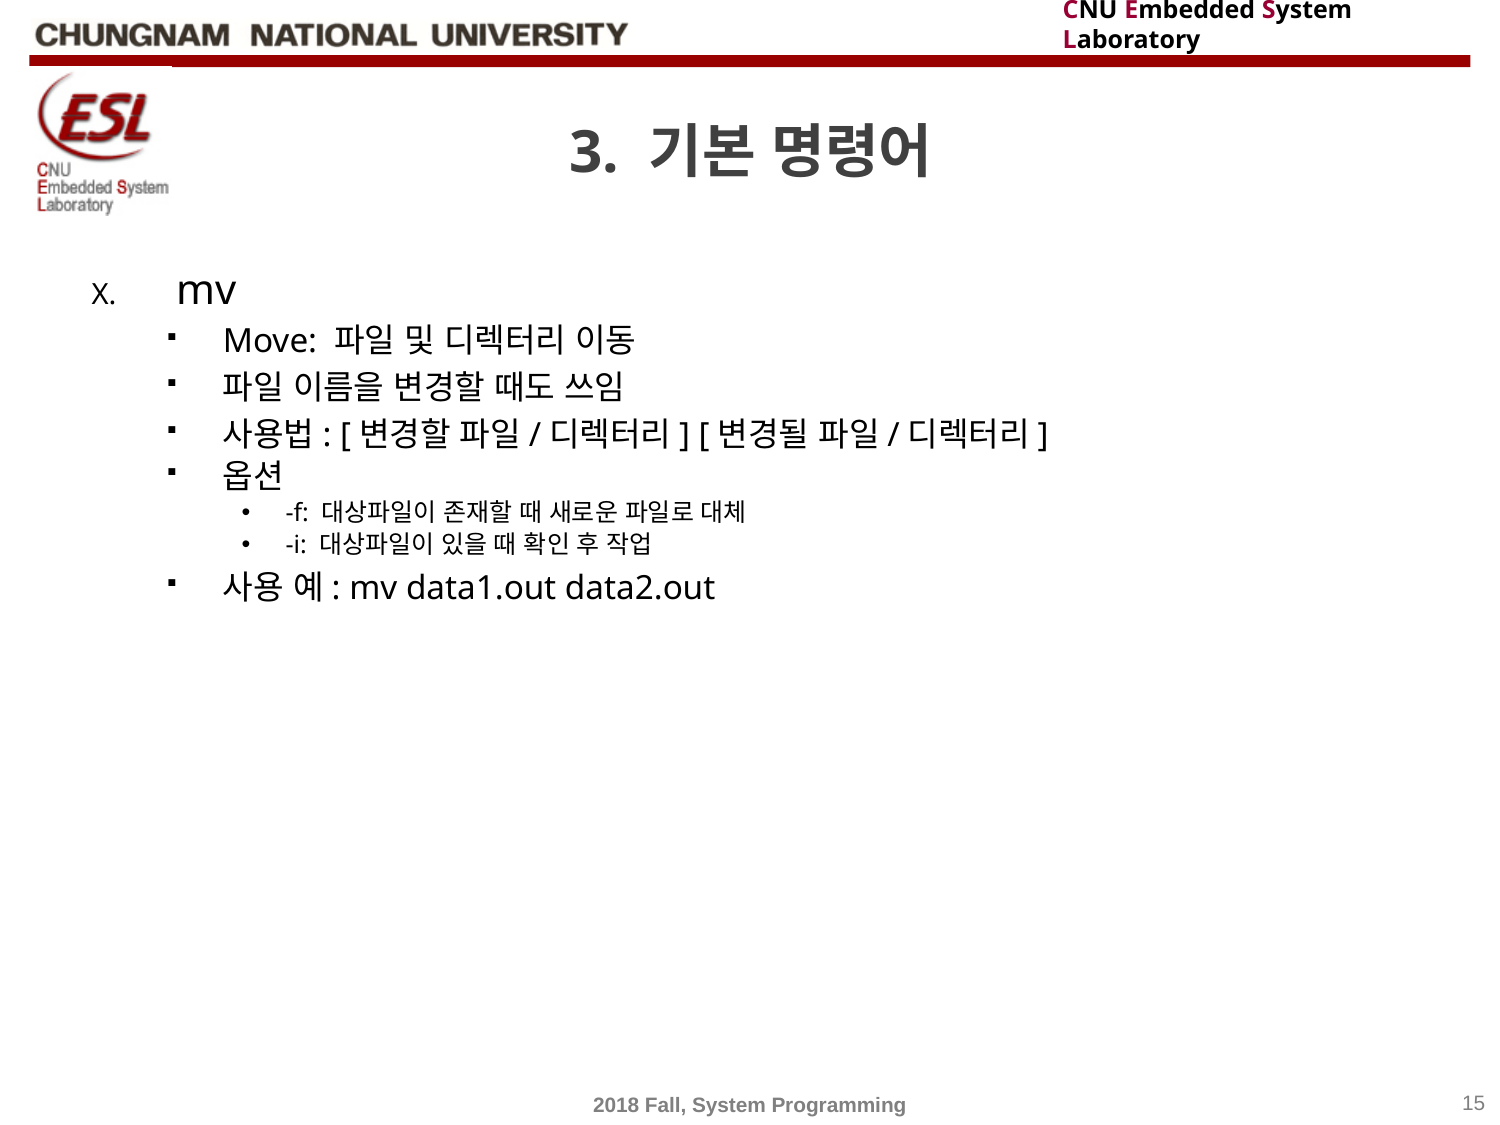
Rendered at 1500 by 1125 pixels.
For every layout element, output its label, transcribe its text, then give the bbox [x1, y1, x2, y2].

footer 2018 Fall, System Programming [0, 1082, 1500, 1125]
picture [22, 66, 172, 216]
title 3. 기본 명령어 [31, 90, 1471, 209]
list mv Move: 파일 및 디렉터리 이동 파일 이름을 변경할 때도 쓰임 사용법: [변경할 파일/디렉터리] [변경될 파일/디렉터리] 옵션 -f: 대상파일이 존재할 때 새로운 파일로 대체 -i: 대상파일이 있을 때 확인 후 작업 사용 예: mv data1.out data2.out [76, 255, 1436, 1047]
picture [31, 18, 634, 52]
